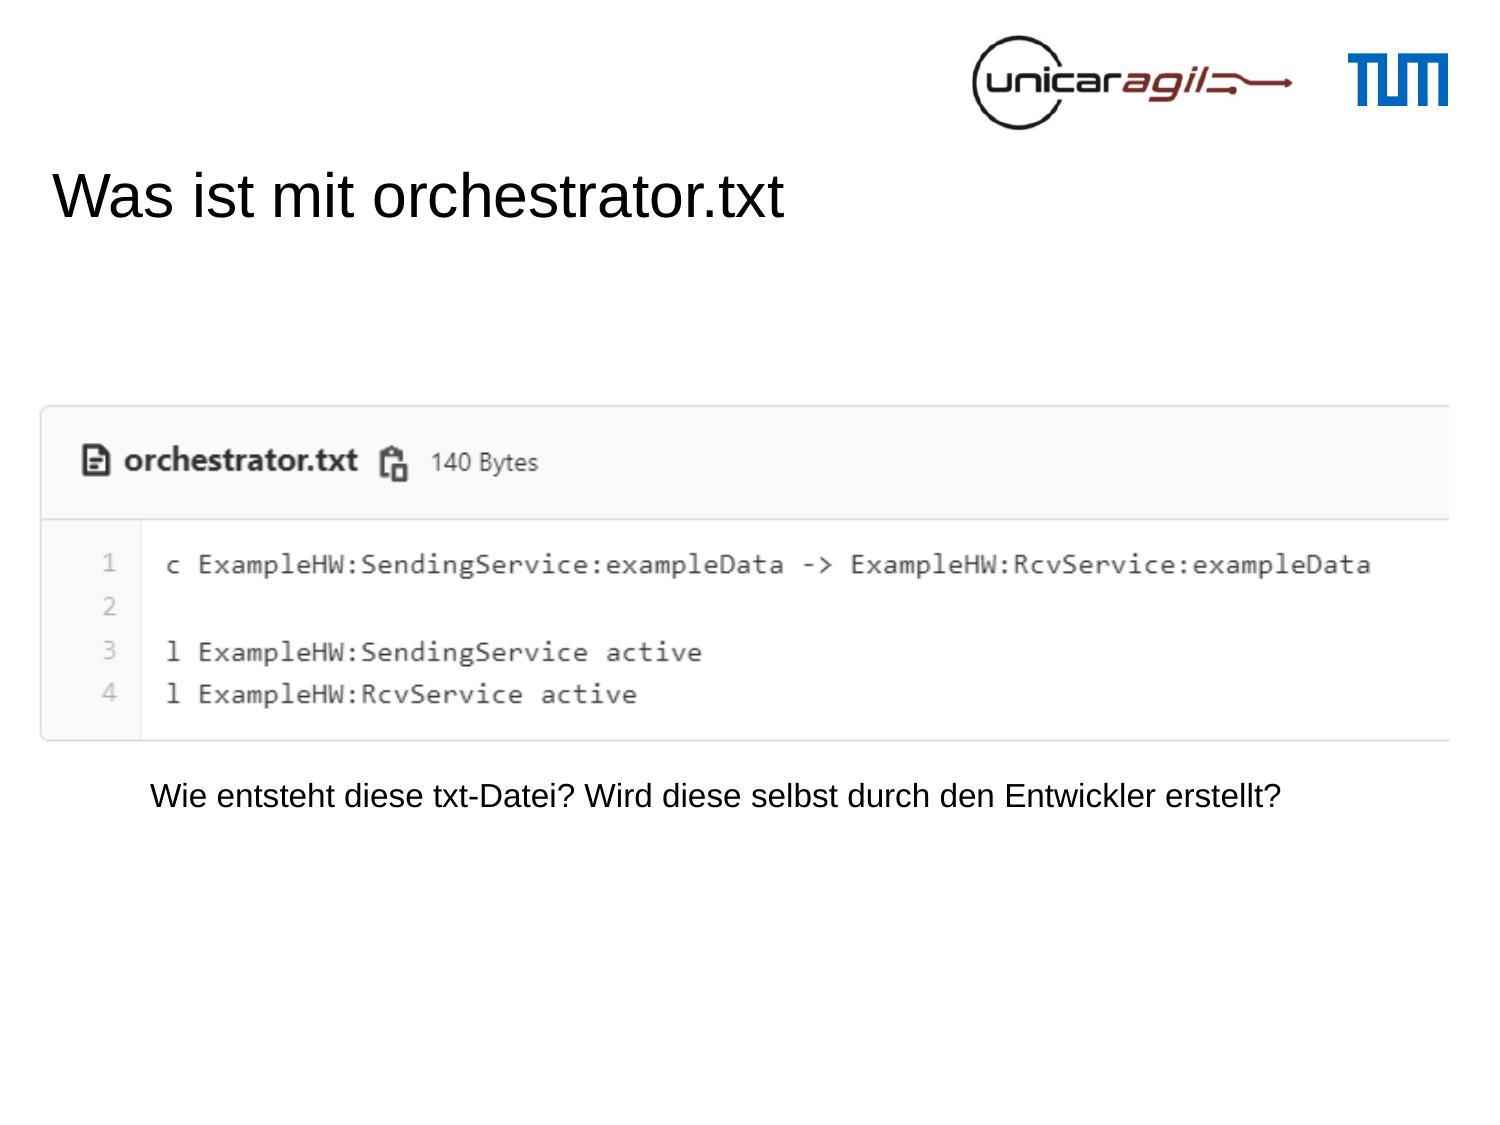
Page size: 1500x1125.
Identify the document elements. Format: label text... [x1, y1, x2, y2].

picture [30, 389, 1449, 794]
title Was ist mit orchestrator.txt [52, 162, 1449, 231]
picture [965, 27, 1298, 131]
text_box Wie entsteht diese txt-Datei? Wird diese selbst durch den Entwickler erstellt? [149, 800, 1350, 815]
